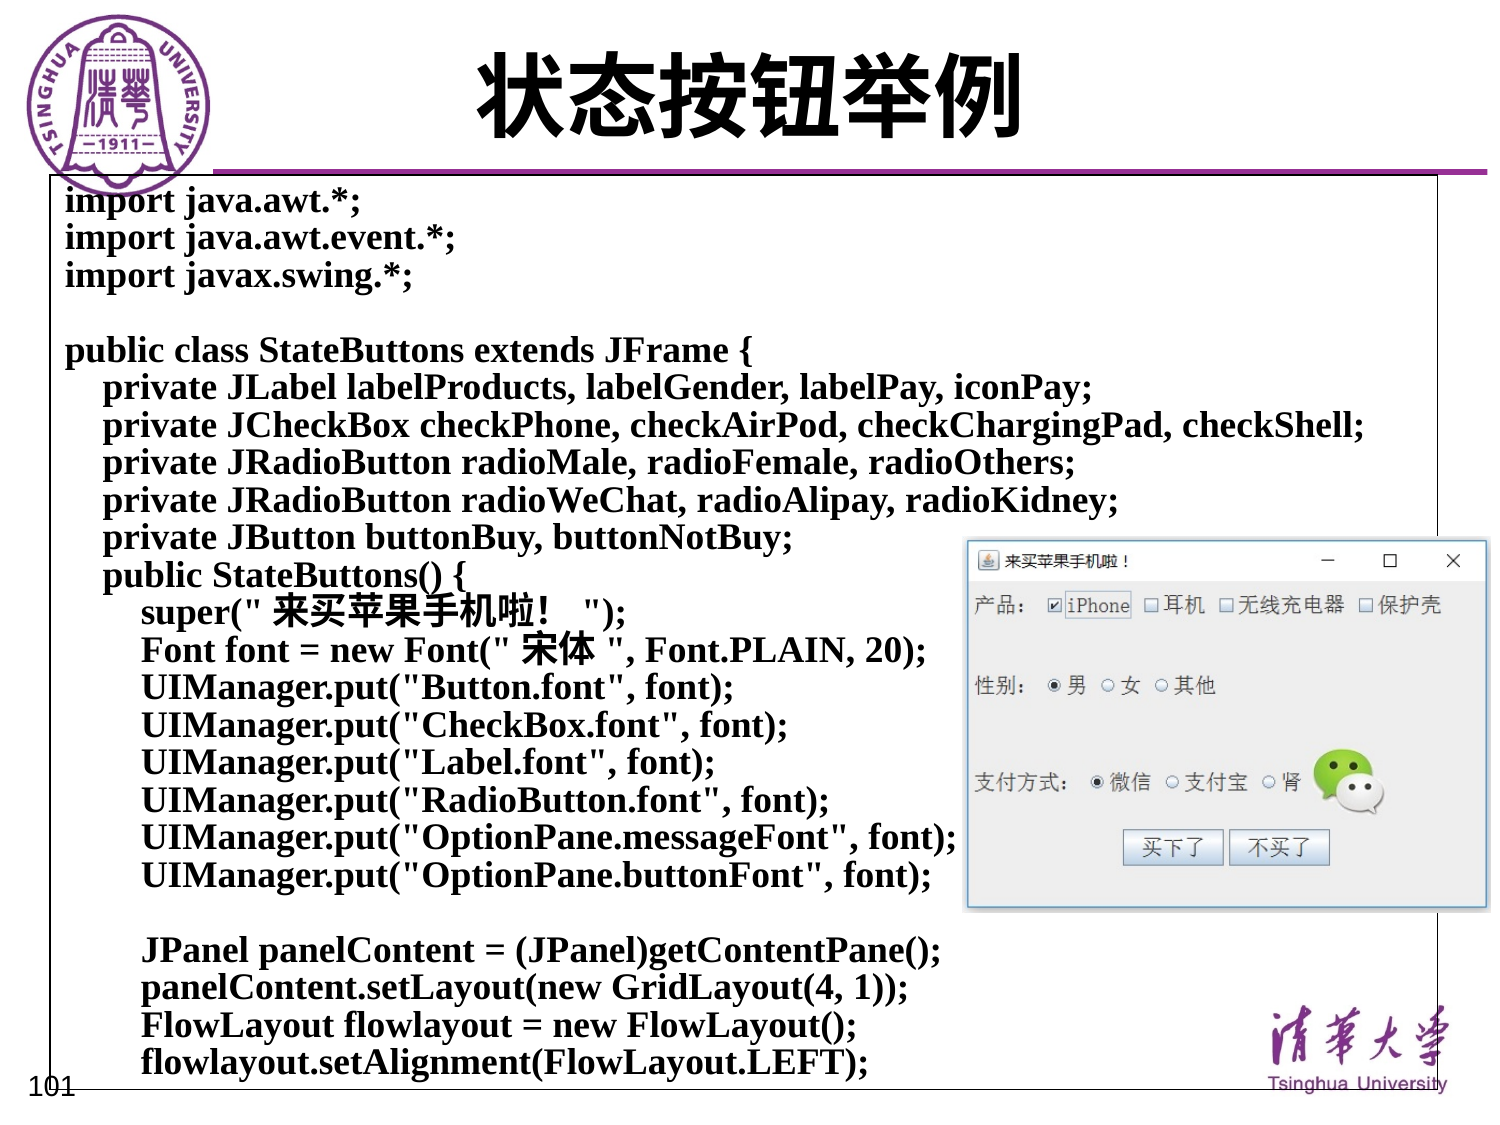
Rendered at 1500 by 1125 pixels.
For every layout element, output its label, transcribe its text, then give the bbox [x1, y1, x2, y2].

footer 101 [12, 1059, 176, 1125]
picture [24, 12, 213, 37]
title 状态按钮举例 [24, 37, 1476, 151]
picture [1262, 999, 1454, 1101]
picture [24, 151, 213, 200]
picture [962, 536, 1492, 913]
text_box import java.awt.*; import java.awt.event.*; import javax.swing.*; public class StateButtons extends JFrame { private JLabel labelProducts, labelGender, labelPay, iconPay; private JCheckBox checkPhone, checkAirPod, checkChargingPad, checkShell; private JRadioButton radioMale, radioFemale, radioOthers; private JRadioButton radioWeChat, radioAlipay, radioKidney; private JButton buttonBuy, buttonNotBuy; public StateButtons() { super("来买苹果手机啦！"); Font font = new Font("宋体", Font.PLAIN, 20); UIManager.put("Button.font", font); UIManager.put("CheckBox.font", font); UIManager.put("Label.font", font); UIManager.put("RadioButton.font", font); UIManager.put("OptionPane.messageFont", font); UIManager.put("OptionPane.buttonFont", font); JPanel panelContent = (JPanel)getContentPane(); panelContent.setLayout(new GridLayout(4, 1)); FlowLayout flowlayout = new FlowLayout(); flowlayout.setAlignment(FlowLayout.LEFT); [50, 174, 1438, 1090]
